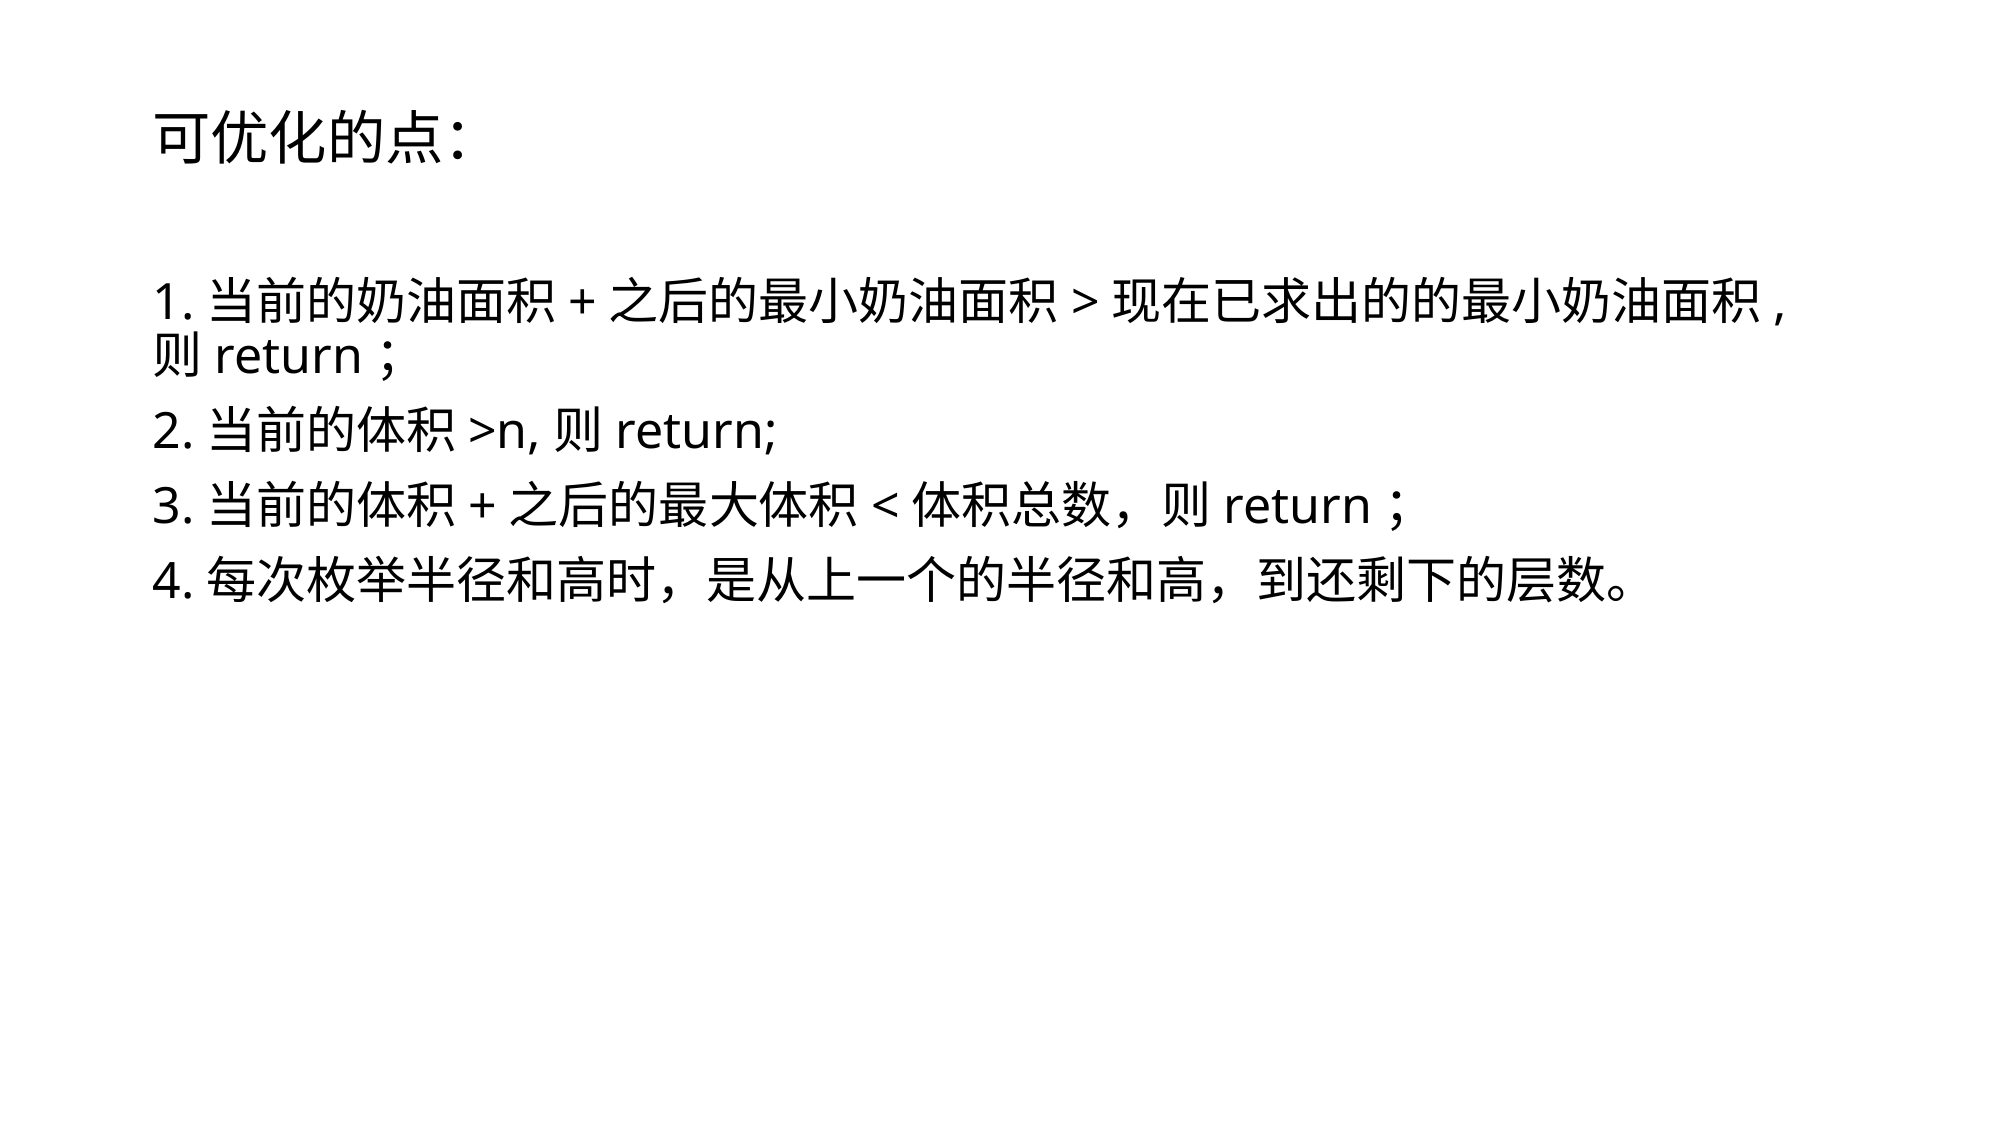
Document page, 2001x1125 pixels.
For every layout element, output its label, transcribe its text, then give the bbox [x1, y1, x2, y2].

list 可优化的点： 1.当前的奶油面积+之后的最小奶油面积>现在已求出的的最小奶油面积,则return； 2.当前的体积>n,则return; 3.当前的体积+之后的最大体积<体积总数，则return； 4.每次枚举半径和高时，是从上一个的半径和高，到还剩下的层数。 [137, 101, 1863, 1102]
